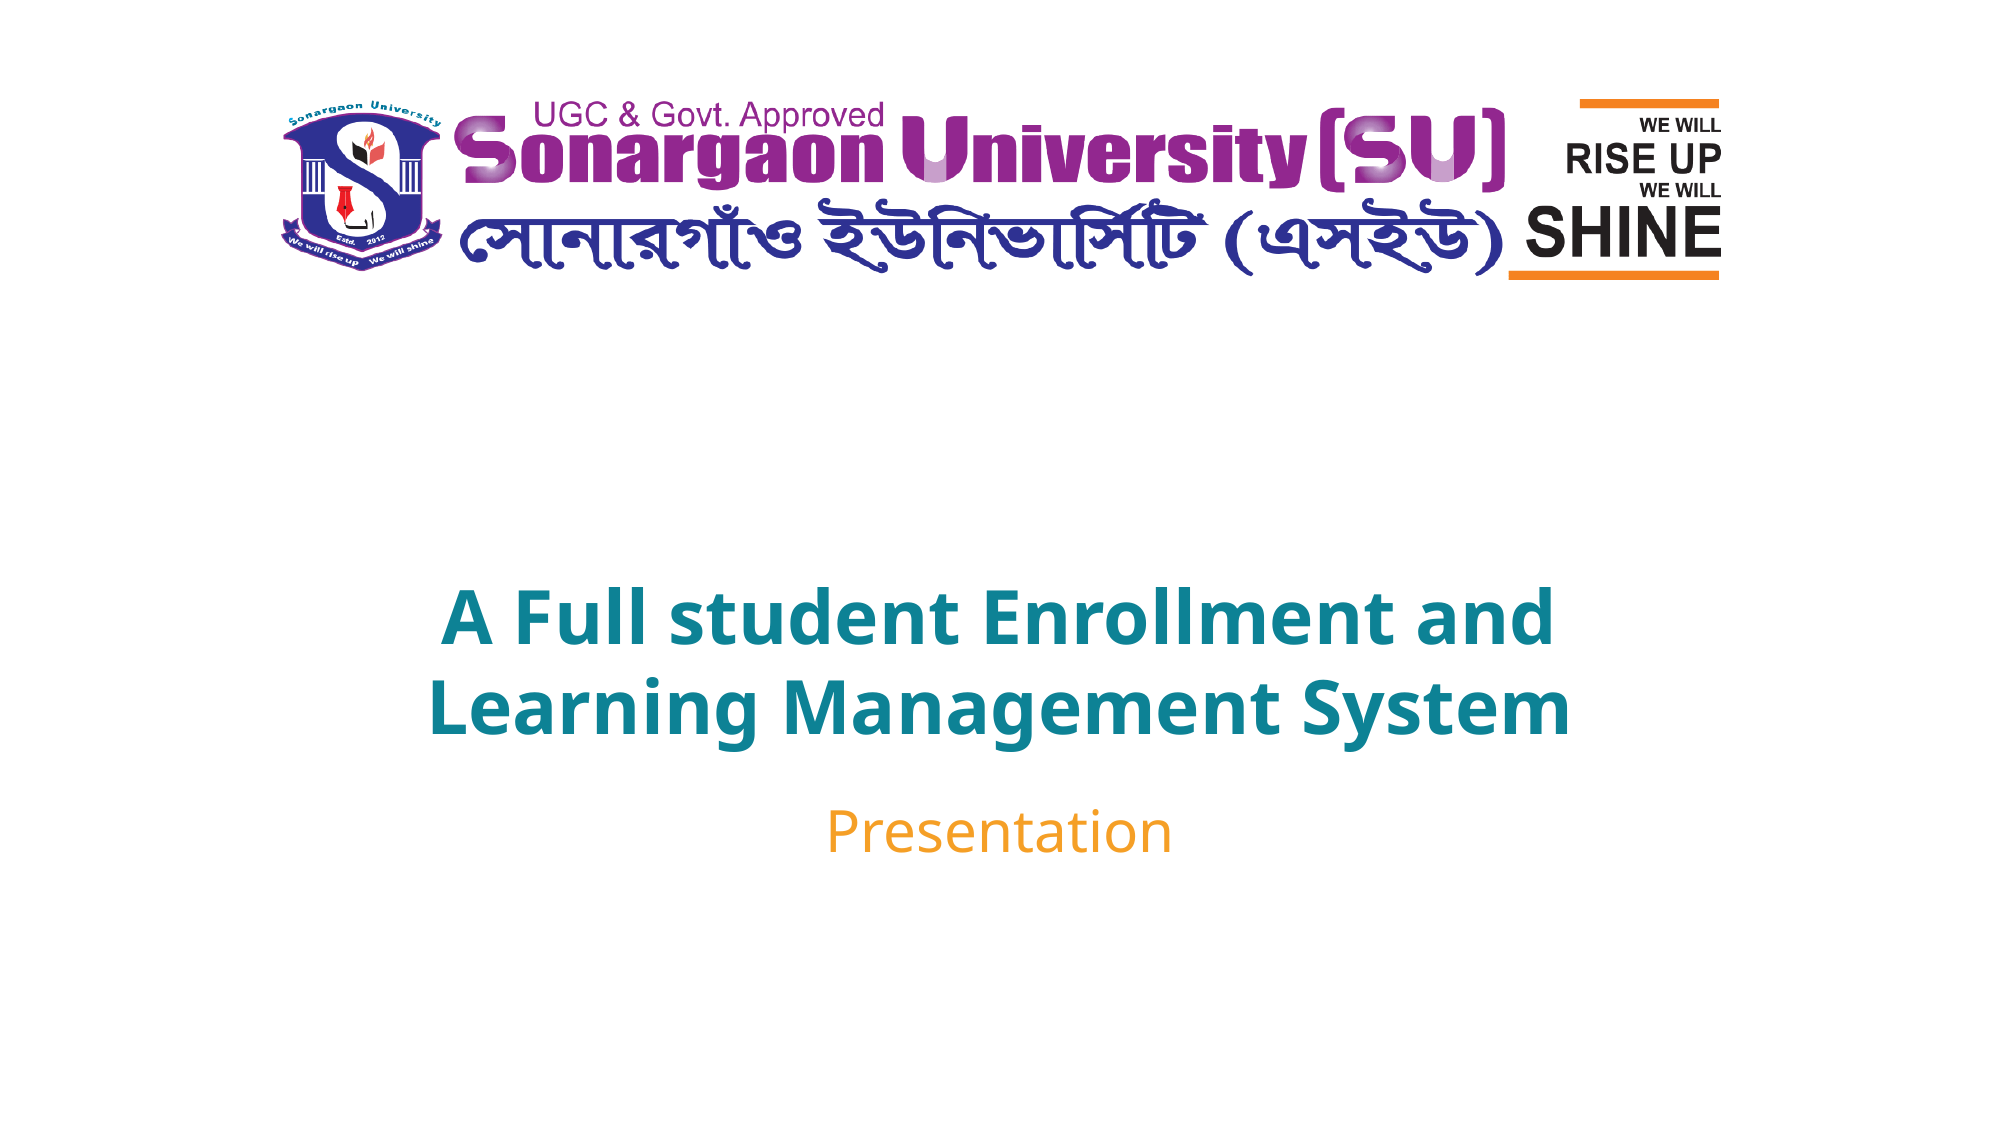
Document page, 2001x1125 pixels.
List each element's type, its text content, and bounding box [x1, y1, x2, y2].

picture [187, 65, 1813, 313]
text_box A Full student Enrollment and Learning Management System Presentation [336, 562, 1663, 872]
